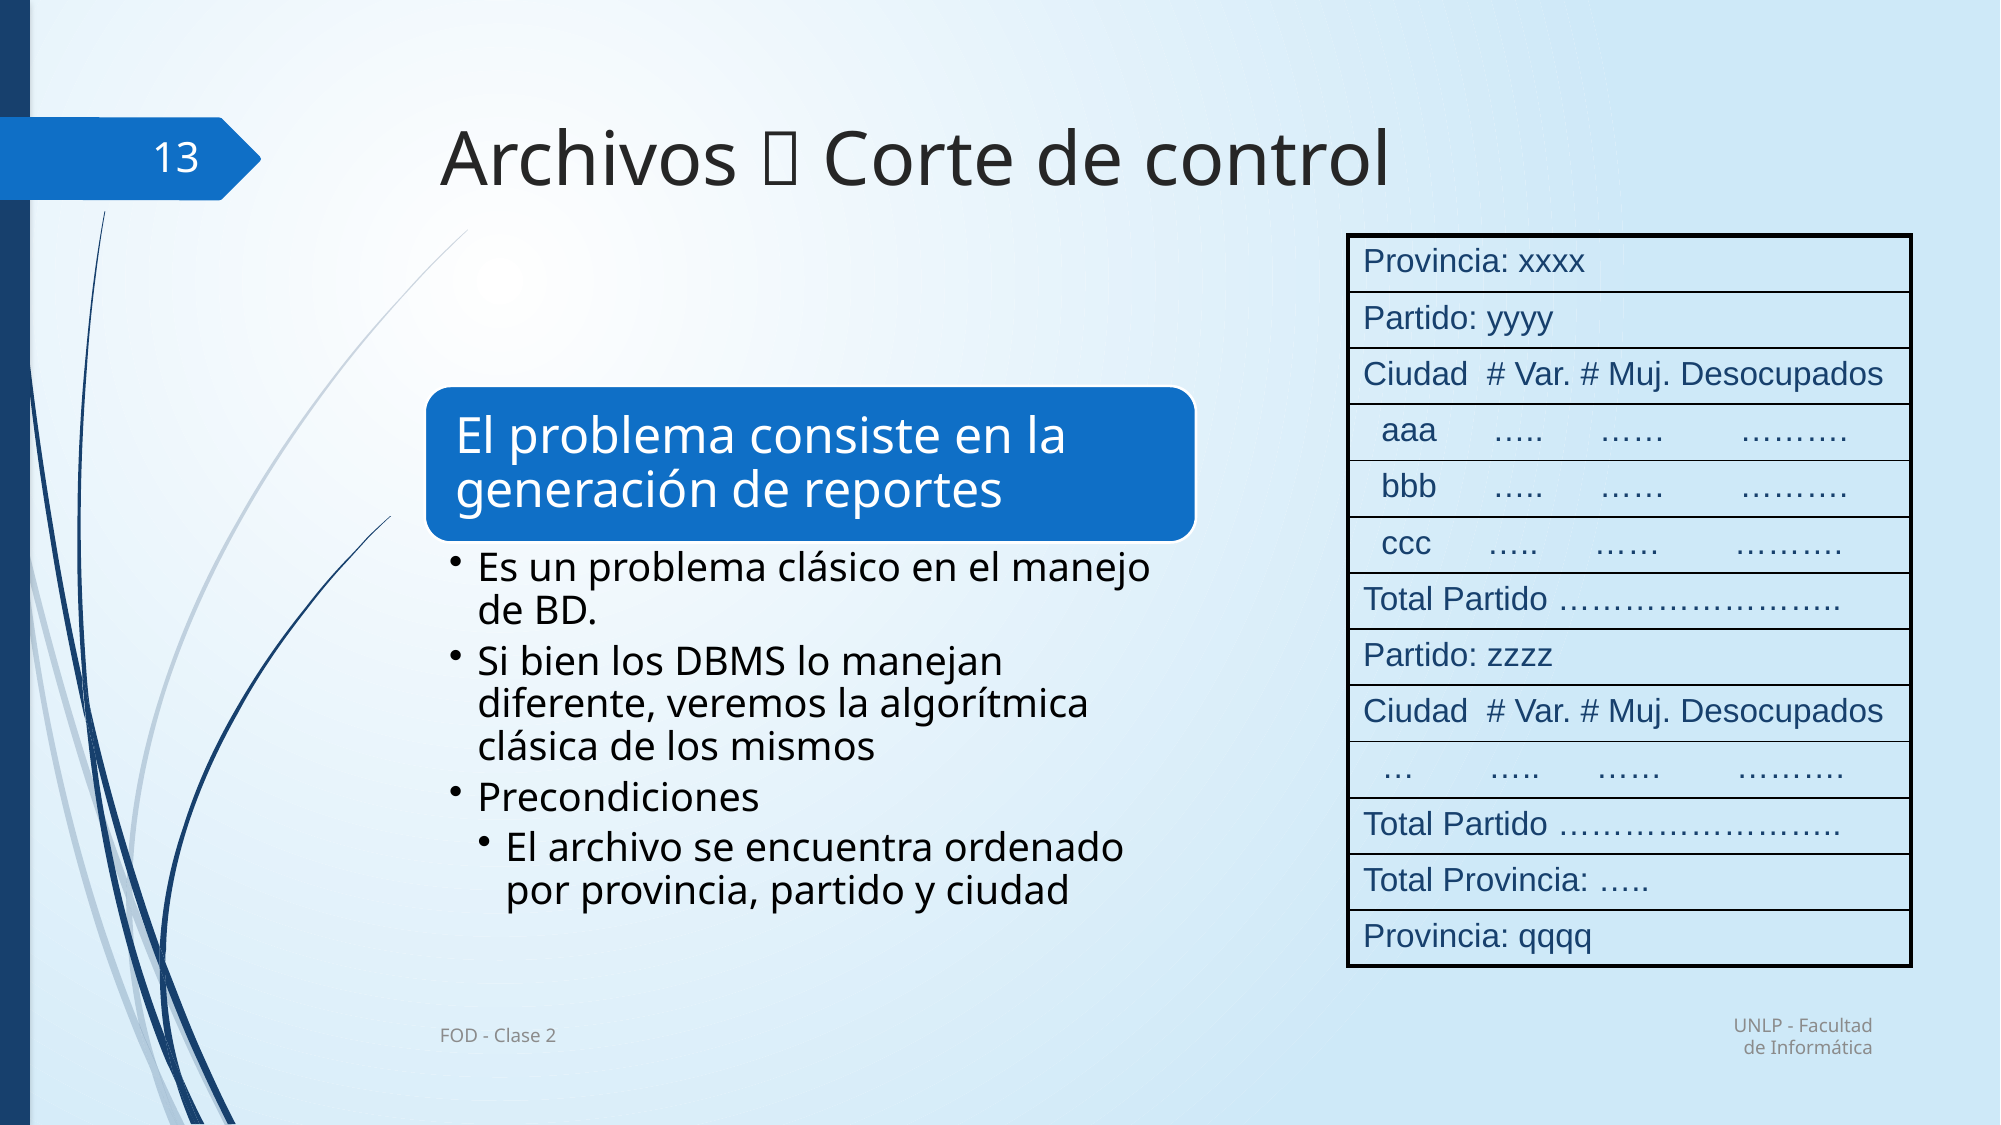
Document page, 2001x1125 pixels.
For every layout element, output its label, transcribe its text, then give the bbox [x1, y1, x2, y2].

table_cell Provincia: qqqq [1350, 911, 1909, 964]
table_cell Total Provincia: ….. [1350, 855, 1909, 909]
table_cell Total Partido …………………….. [1350, 799, 1909, 853]
title Archivos  Corte de control [425, 102, 1888, 313]
table_cell bbb ….. …… ………. [1350, 461, 1909, 516]
table_cell Partido: zzzz [1350, 630, 1909, 684]
footer FOD - Clase 2 [424, 1006, 1675, 1067]
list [424, 349, 1197, 971]
table_cell Total Partido …………………….. [1350, 574, 1909, 628]
table_header Provincia: xxxx [1350, 238, 1909, 291]
table_cell Partido: yyyy [1350, 293, 1909, 347]
slide_number 13 [87, 129, 216, 190]
slide_number UNLP - Facultad de Informática [1699, 1005, 1888, 1067]
table_cell Ciudad # Var. # Muj. Desocupados [1350, 686, 1909, 741]
table_cell Ciudad # Var. # Muj. Desocupados [1350, 349, 1909, 403]
table_cell ccc ….. …… ………. [1350, 518, 1909, 572]
table_cell aaa ….. …… ………. [1350, 405, 1909, 460]
table_cell … ….. …… ………. [1350, 742, 1909, 797]
